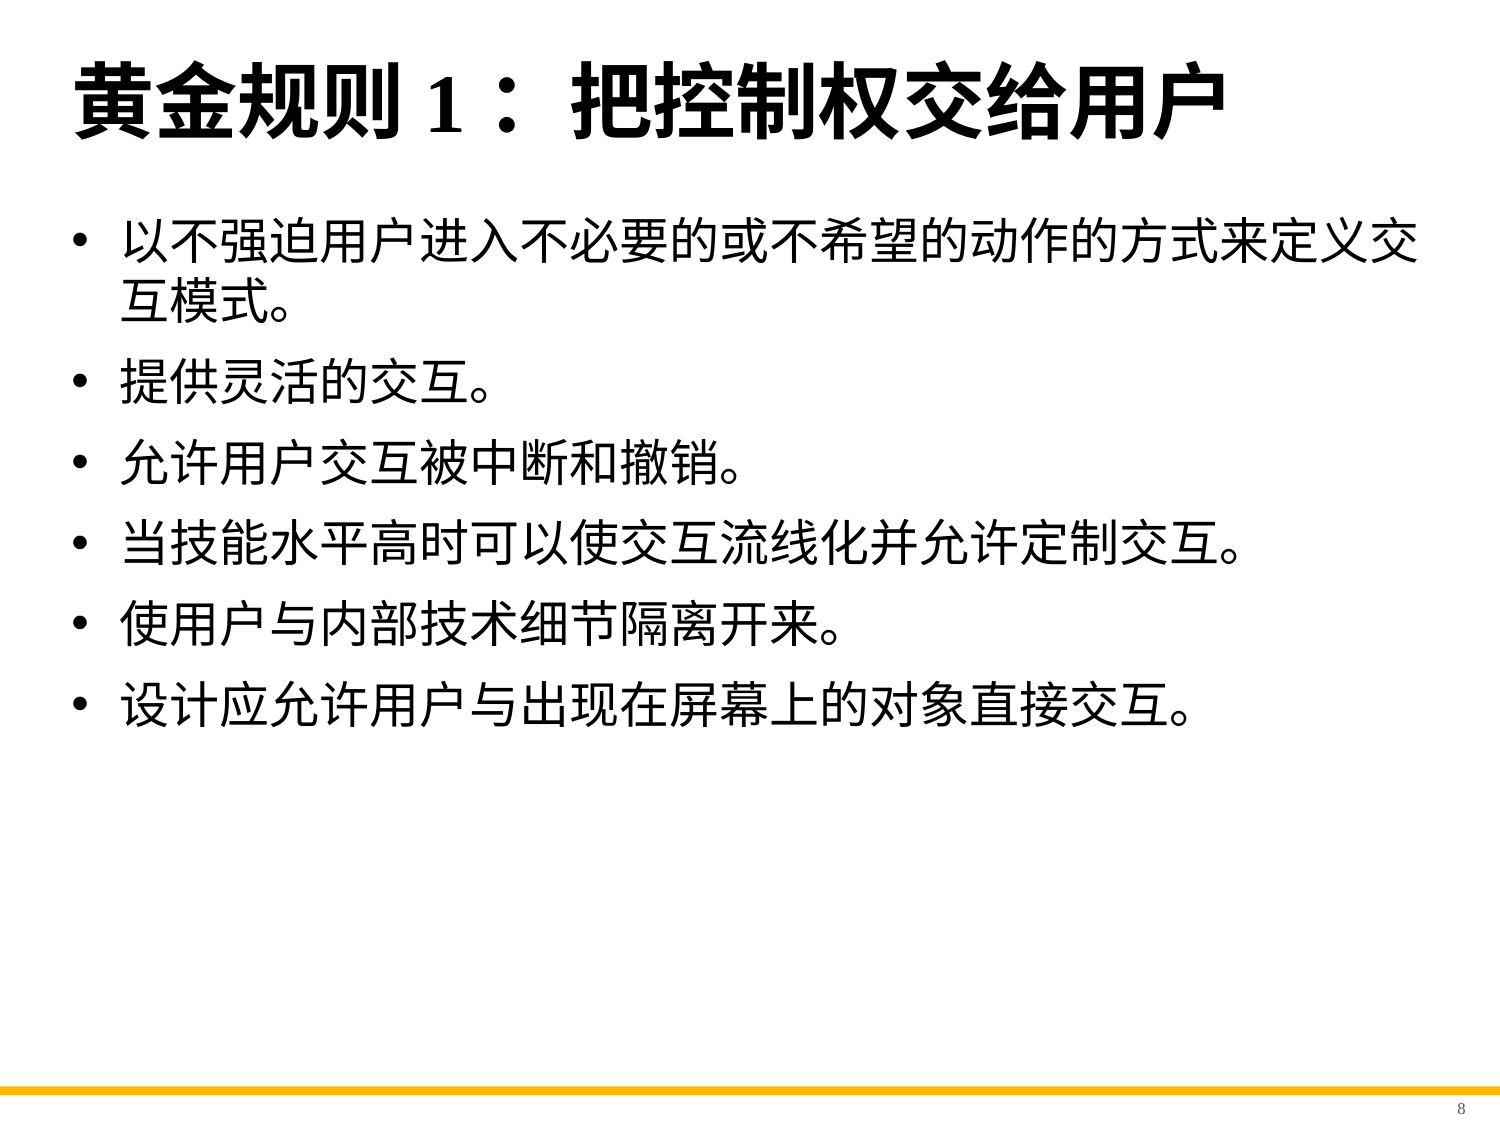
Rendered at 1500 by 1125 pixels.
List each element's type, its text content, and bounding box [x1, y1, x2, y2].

title 黄金规则1：把控制权交给用户 [56, 50, 1444, 162]
slide_number 8 [1415, 1094, 1474, 1122]
list 以不强迫用户进入不必要的或不希望的动作的方式来定义交互模式。 提供灵活的交互。 允许用户交互被中断和撤销。 当技能水平高时可以使交互流线化并允许定制交互。 使用户与内部技术细节隔离开来。 设计应允许用户与出现在屏幕上的对象直接交互。 [56, 201, 1444, 962]
